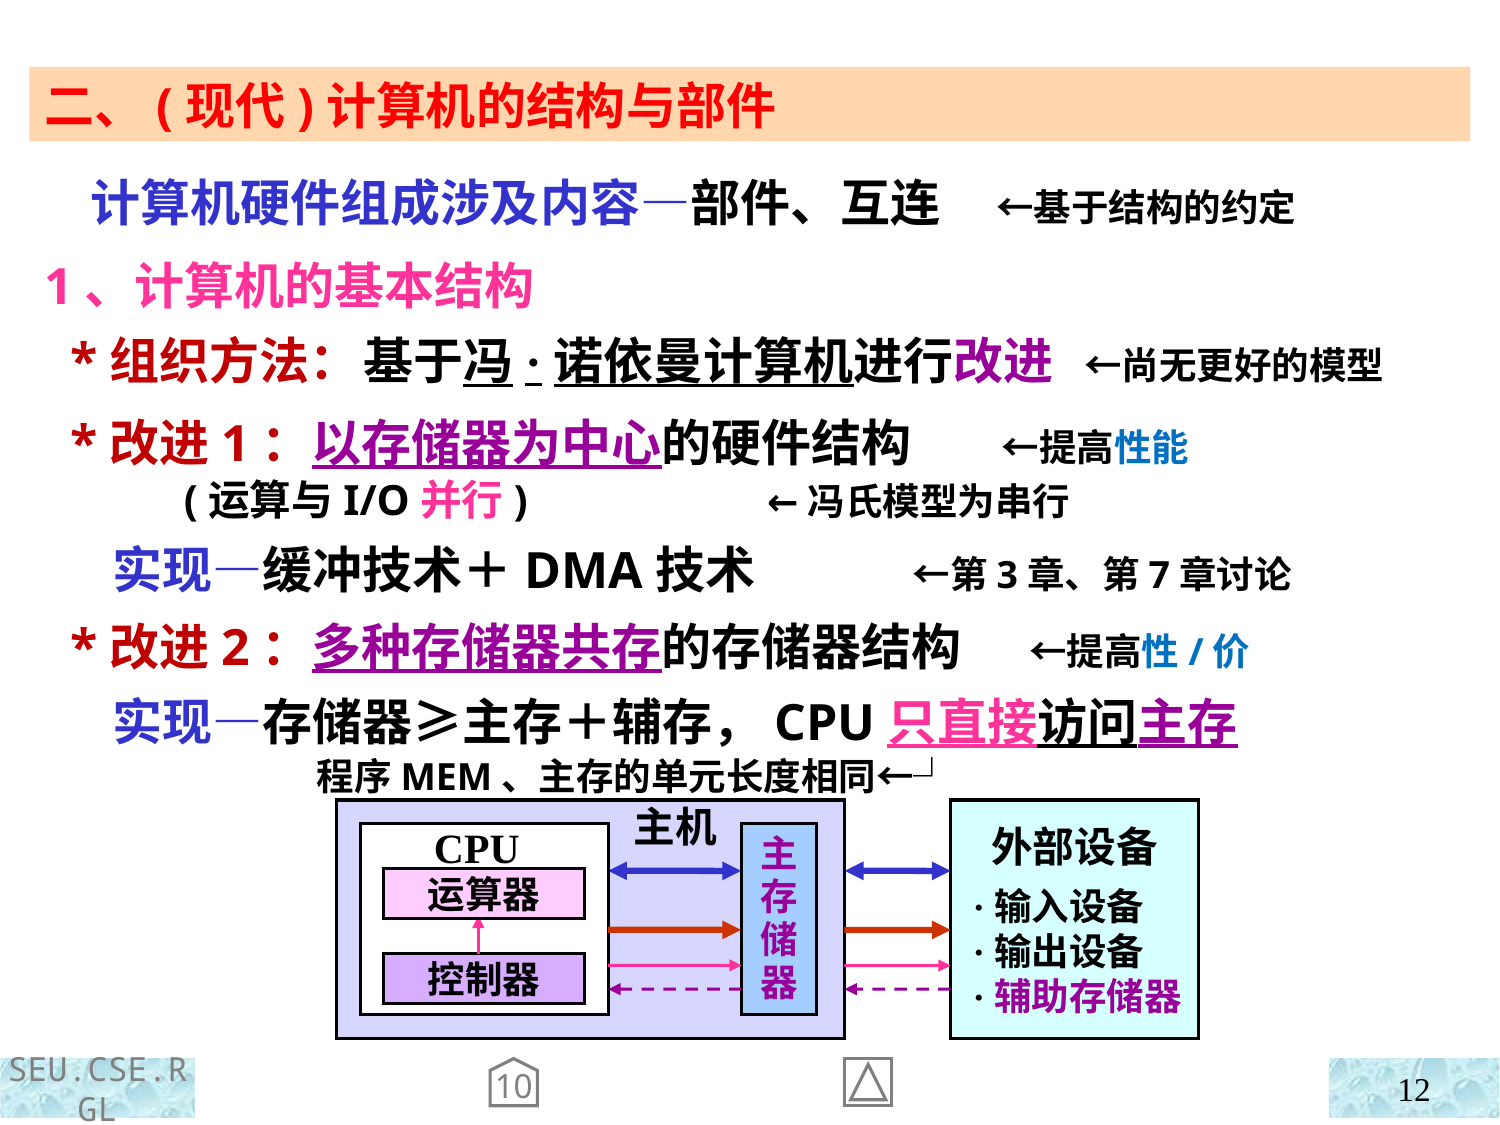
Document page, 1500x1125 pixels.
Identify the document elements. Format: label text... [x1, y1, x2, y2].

text_box *改进1：以存储器为中心的硬件结构 ←提高性能 (运算与I/O并行) ←冯氏模型为串行 实现—缓冲技术＋DMA技术 ←第3章、第7章讨论 [29, 388, 1483, 607]
text_box *改进2：多种存储器共存的存储器结构 ←提高性/价 实现—存储器≥主存＋辅存，CPU只直接访问主存 程序MEM、主存的单元长度相同←┘ [29, 607, 1471, 806]
table_cell 32 [0, 1058, 195, 1118]
text_box [844, 1058, 892, 1106]
text_box 基于冯·诺依曼计算机进行改进 ←尚无更好的模型 [348, 307, 1459, 398]
text_box 二、(现代)计算机的结构与部件 [29, 66, 1471, 142]
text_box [336, 799, 1200, 1039]
text_box 10 [490, 1058, 538, 1106]
slide_number 12 [1328, 1058, 1500, 1118]
text_box 计算机硬件组成涉及内容—部件、互连 ←基于结构的约定 [29, 148, 1471, 239]
text_box 1、计算机的基本结构 *组织方法： [29, 239, 1471, 388]
